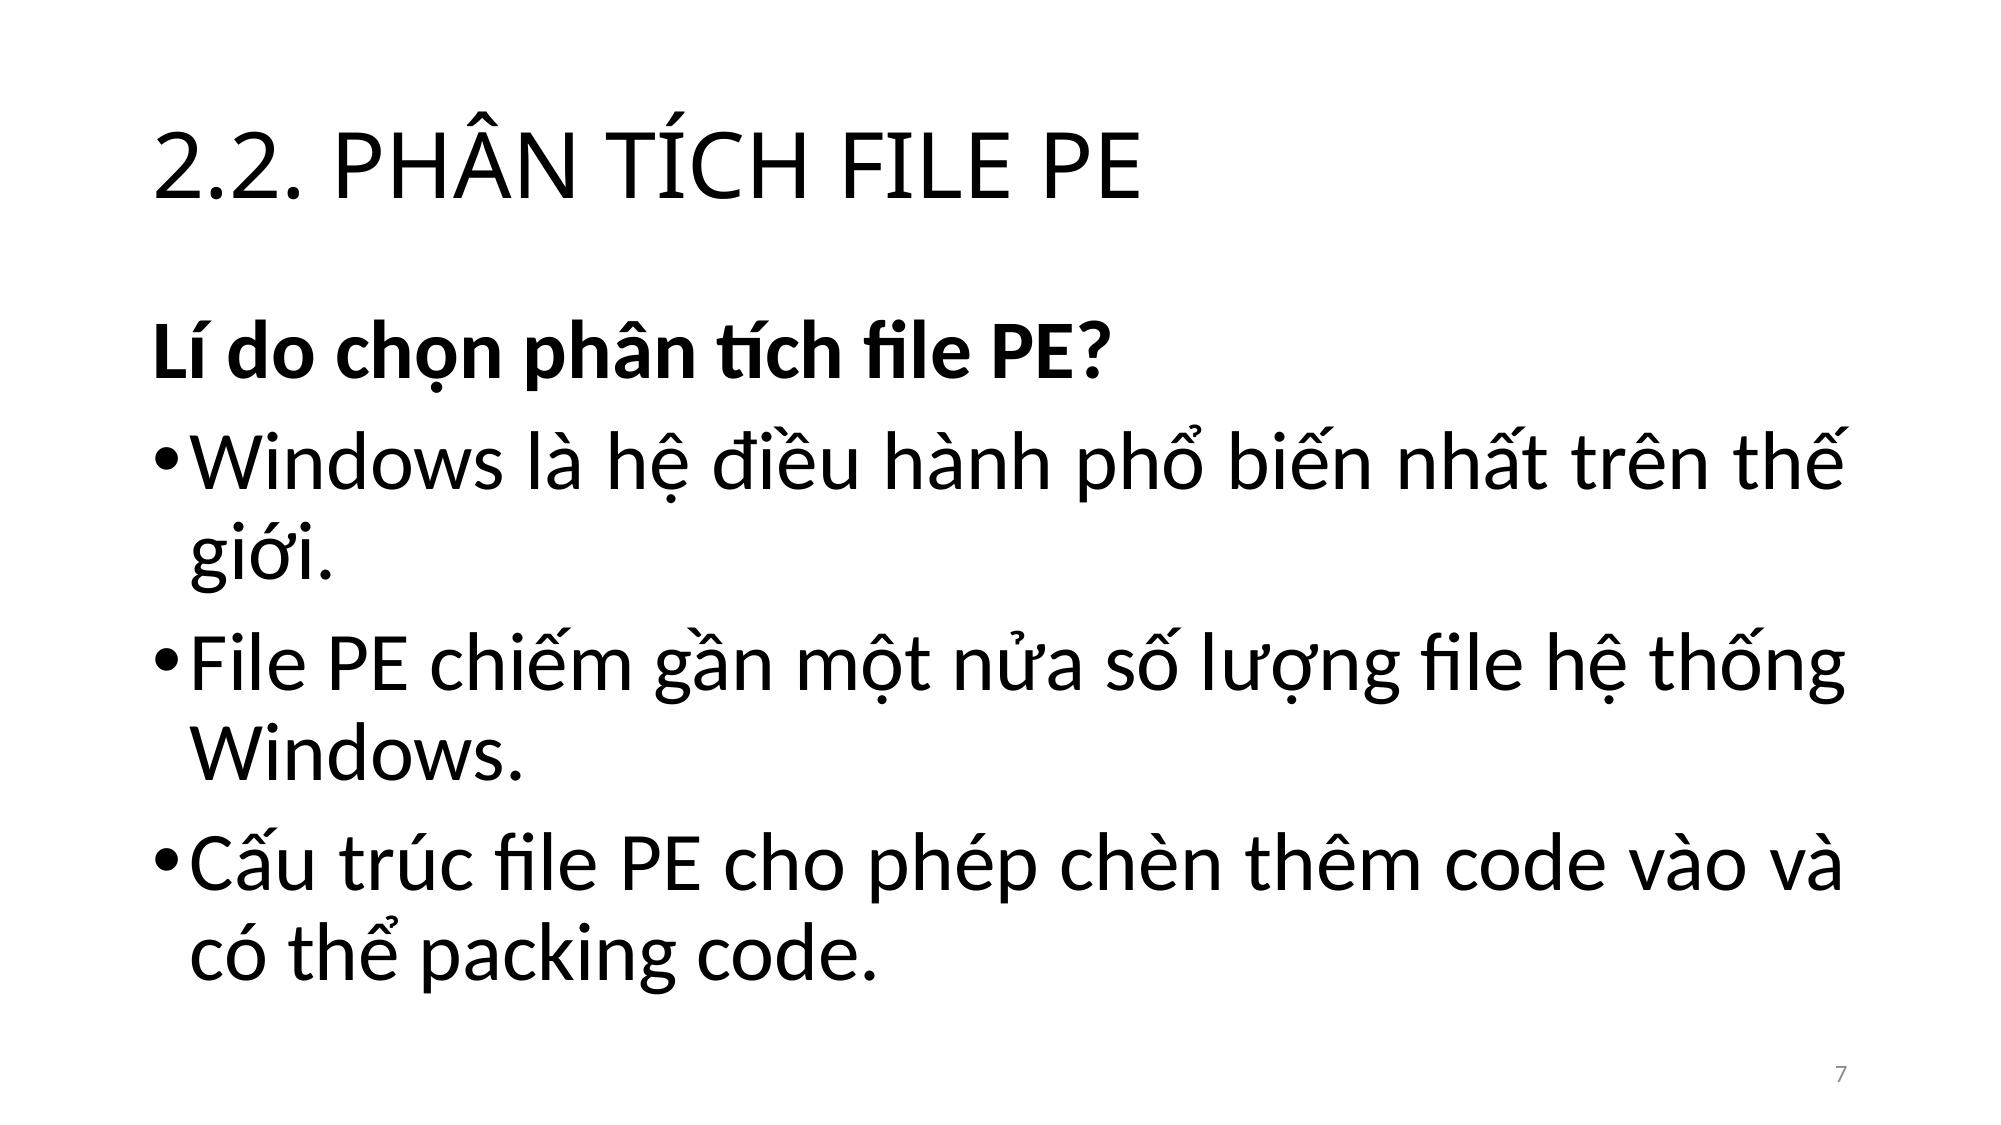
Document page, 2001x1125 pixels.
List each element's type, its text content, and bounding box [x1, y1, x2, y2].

list Lí do chọn phân tích file PE? Windows là hệ điều hành phổ biến nhất trên thế giới. File PE chiếm gần một nửa số lượng file hệ thống Windows. Cấu trúc file PE cho phép chèn thêm code vào và có thể packing code. [137, 299, 1863, 1014]
title 2.2. PHÂN TÍCH FILE PE [137, 59, 1863, 278]
slide_number 7 [1412, 1042, 1863, 1103]
